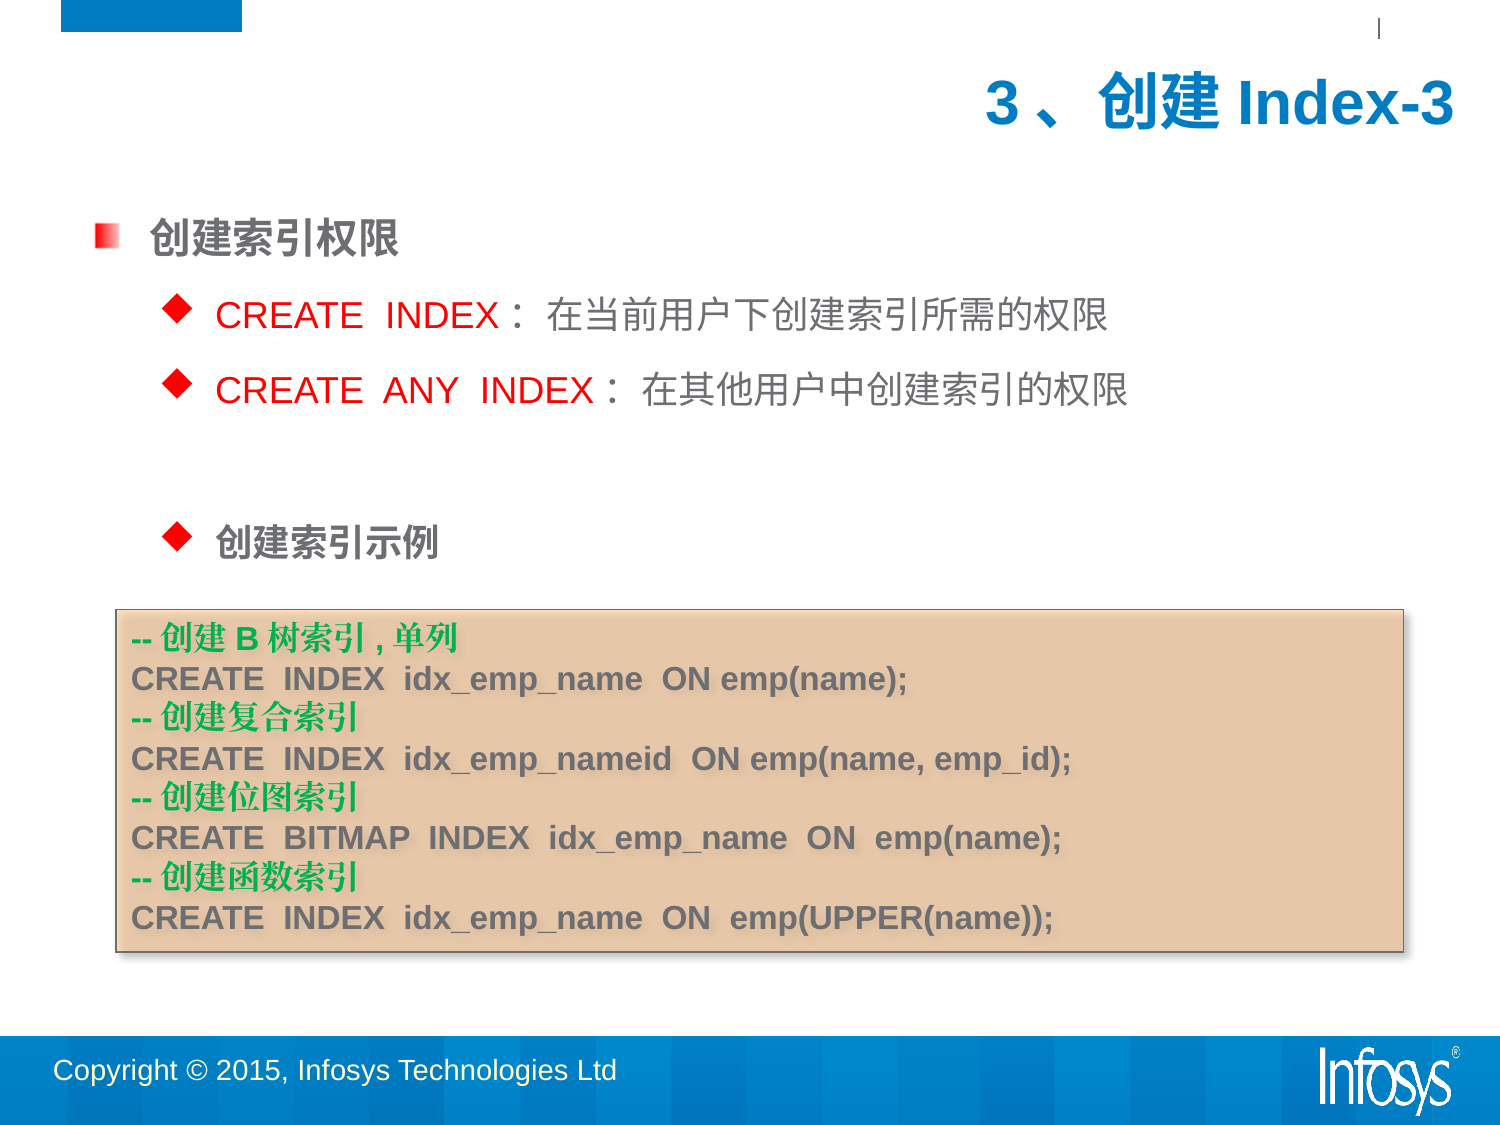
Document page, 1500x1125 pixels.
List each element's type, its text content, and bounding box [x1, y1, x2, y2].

text_box [76, 196, 1440, 1027]
list 创建索引权限 CREATE INDEX：在当前用户下创建索引所需的权限 CREATE ANY INDEX：在其他用户中创建索引的权限 创建索引示例 [78, 199, 1442, 1030]
picture [0, 1025, 1500, 1125]
text_box --创建B树索引,单列 CREATE INDEX idx_emp_name ON emp(name); --创建复合索引 CREATE INDEX idx_emp_nameid ON emp(name, emp_id); --创建位图索引 CREATE BITMAP INDEX idx_emp_name ON emp(name); --创建函数索引 CREATE INDEX idx_emp_name ON emp(UPPER(name)); [115, 609, 1404, 952]
title 3、创建Index-3 [112, 30, 1471, 146]
